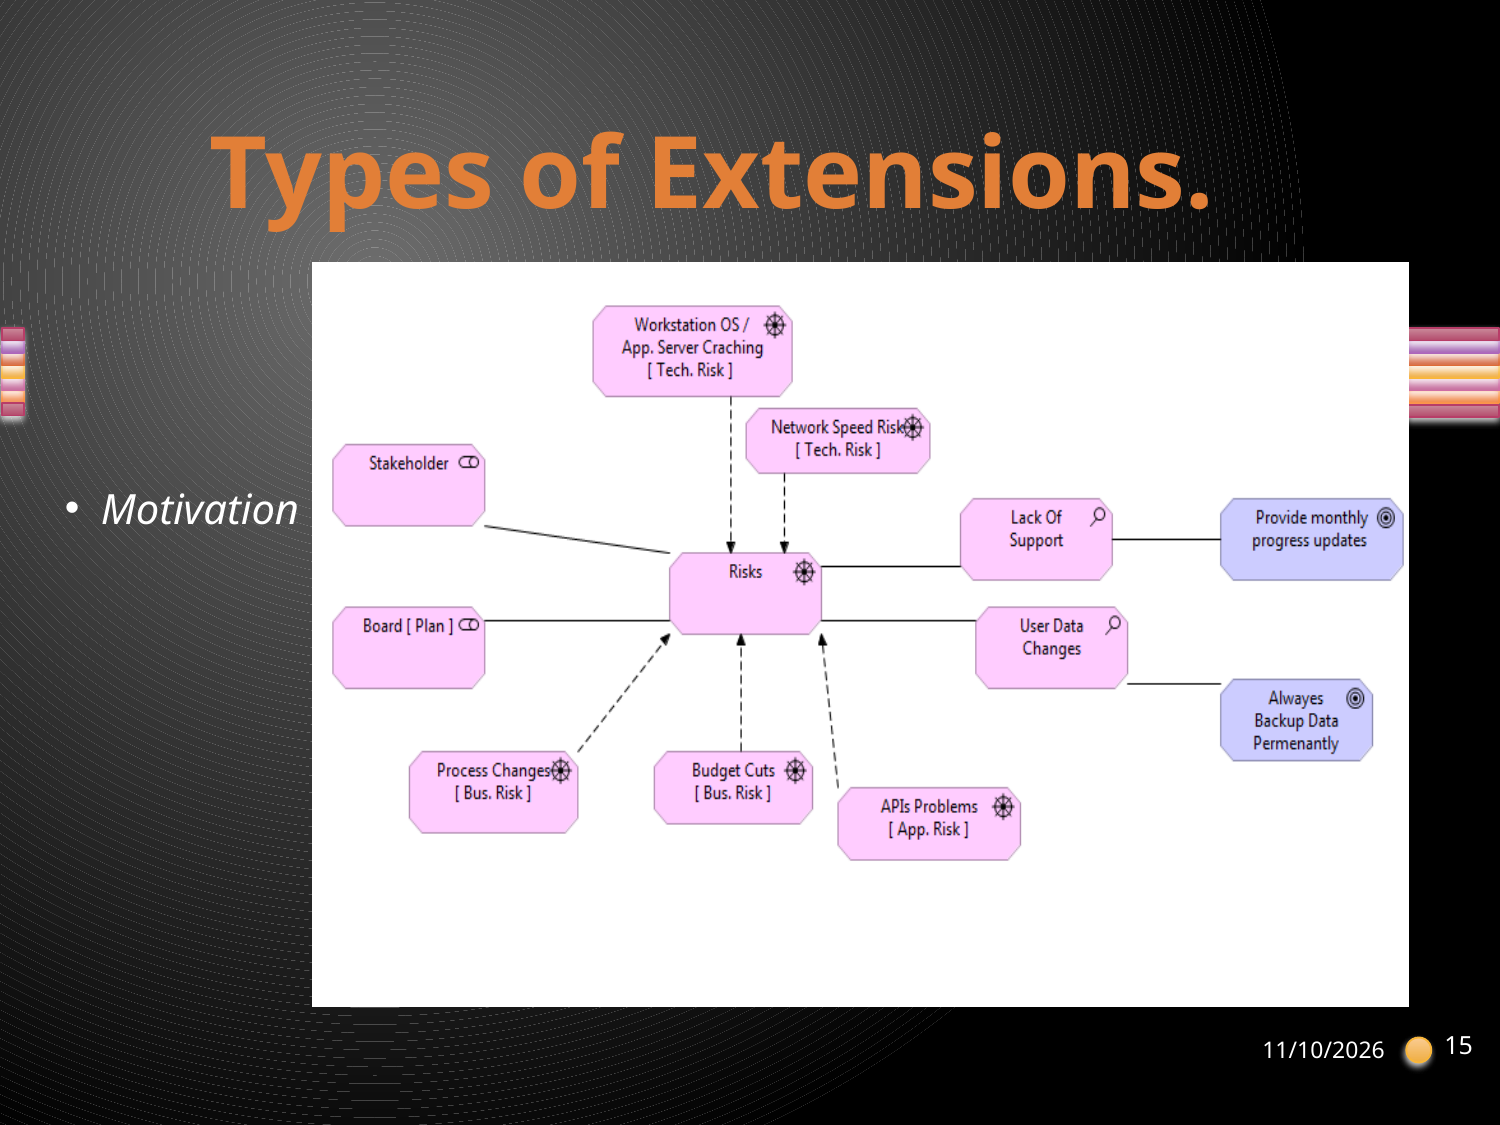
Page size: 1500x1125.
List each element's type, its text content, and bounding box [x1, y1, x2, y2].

list Types of Extensions. [37, 75, 1388, 263]
slide_number 15 [1429, 1009, 1500, 1084]
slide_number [1100, 1025, 1400, 1079]
list Motivation [50, 474, 306, 1000]
picture [312, 261, 1409, 1007]
